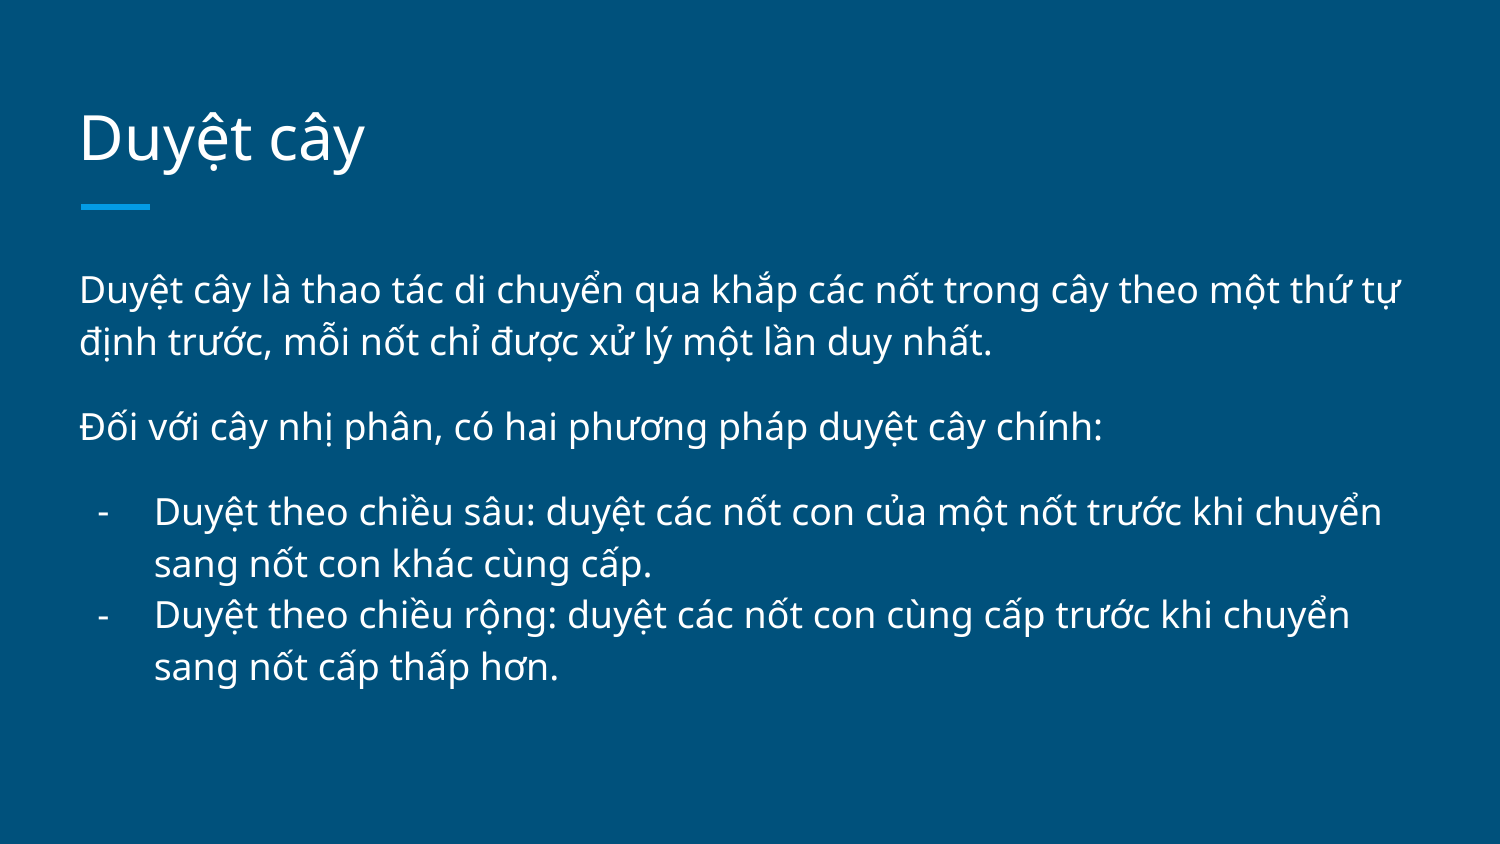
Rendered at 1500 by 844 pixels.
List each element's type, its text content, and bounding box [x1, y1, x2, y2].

list Duyệt cây là thao tác di chuyển qua khắp các nốt trong cây theo một thứ tự định trước, mỗi nốt chỉ được xử lý một lần duy nhất. Đối với cây nhị phân, có hai phương pháp duyệt cây chính: Duyệt theo chiều sâu: duyệt các nốt con của một nốt trước khi chuyển sang nốt con khác cùng cấp. Duyệt theo chiều rộng: duyệt các nốt con cùng cấp trước khi chuyển sang nốt cấp thấp hơn. [63, 244, 1437, 750]
title Duyệt cây [63, 75, 1437, 188]
